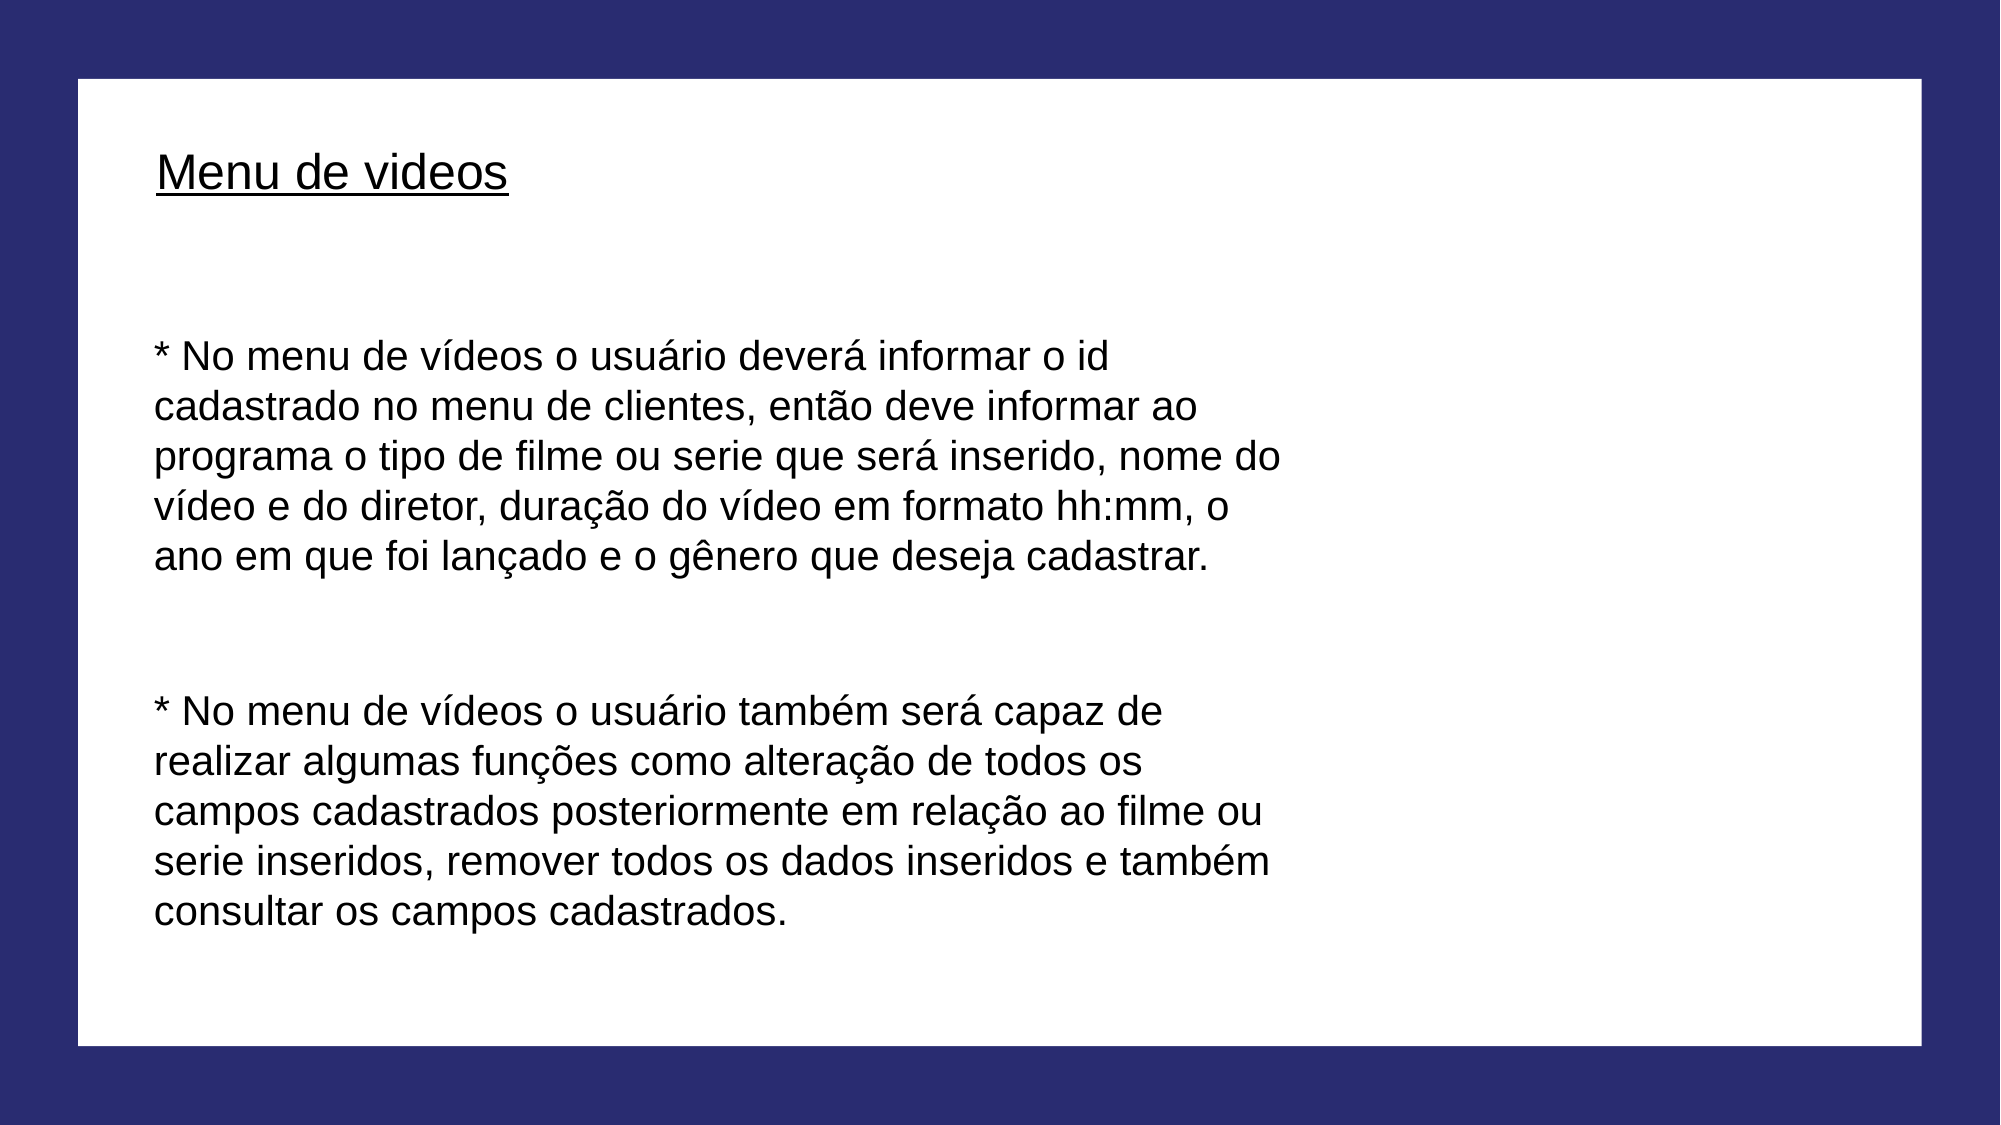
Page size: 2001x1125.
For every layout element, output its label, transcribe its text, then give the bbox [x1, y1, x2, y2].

text_box [77, 78, 1923, 1047]
text_box * No menu de vídeos o usuário deverá informar o id cadastrado no menu de clientes, então deve informar ao programa o tipo de filme ou serie que será inserido, nome do vídeo e do diretor, duração do vídeo em formato hh:mm, o ano em que foi lançado e o gênero que deseja cadastrar. [139, 321, 1324, 587]
text_box Menu de videos [141, 132, 524, 208]
text_box * No menu de vídeos o usuário também será capaz de realizar algumas funções como alteração de todos os campos cadastrados posteriormente em relação ao filme ou serie inseridos, remover todos os dados inseridos e também consultar os campos cadastrados. [139, 676, 1294, 941]
text_box [0, 0, 2000, 1125]
